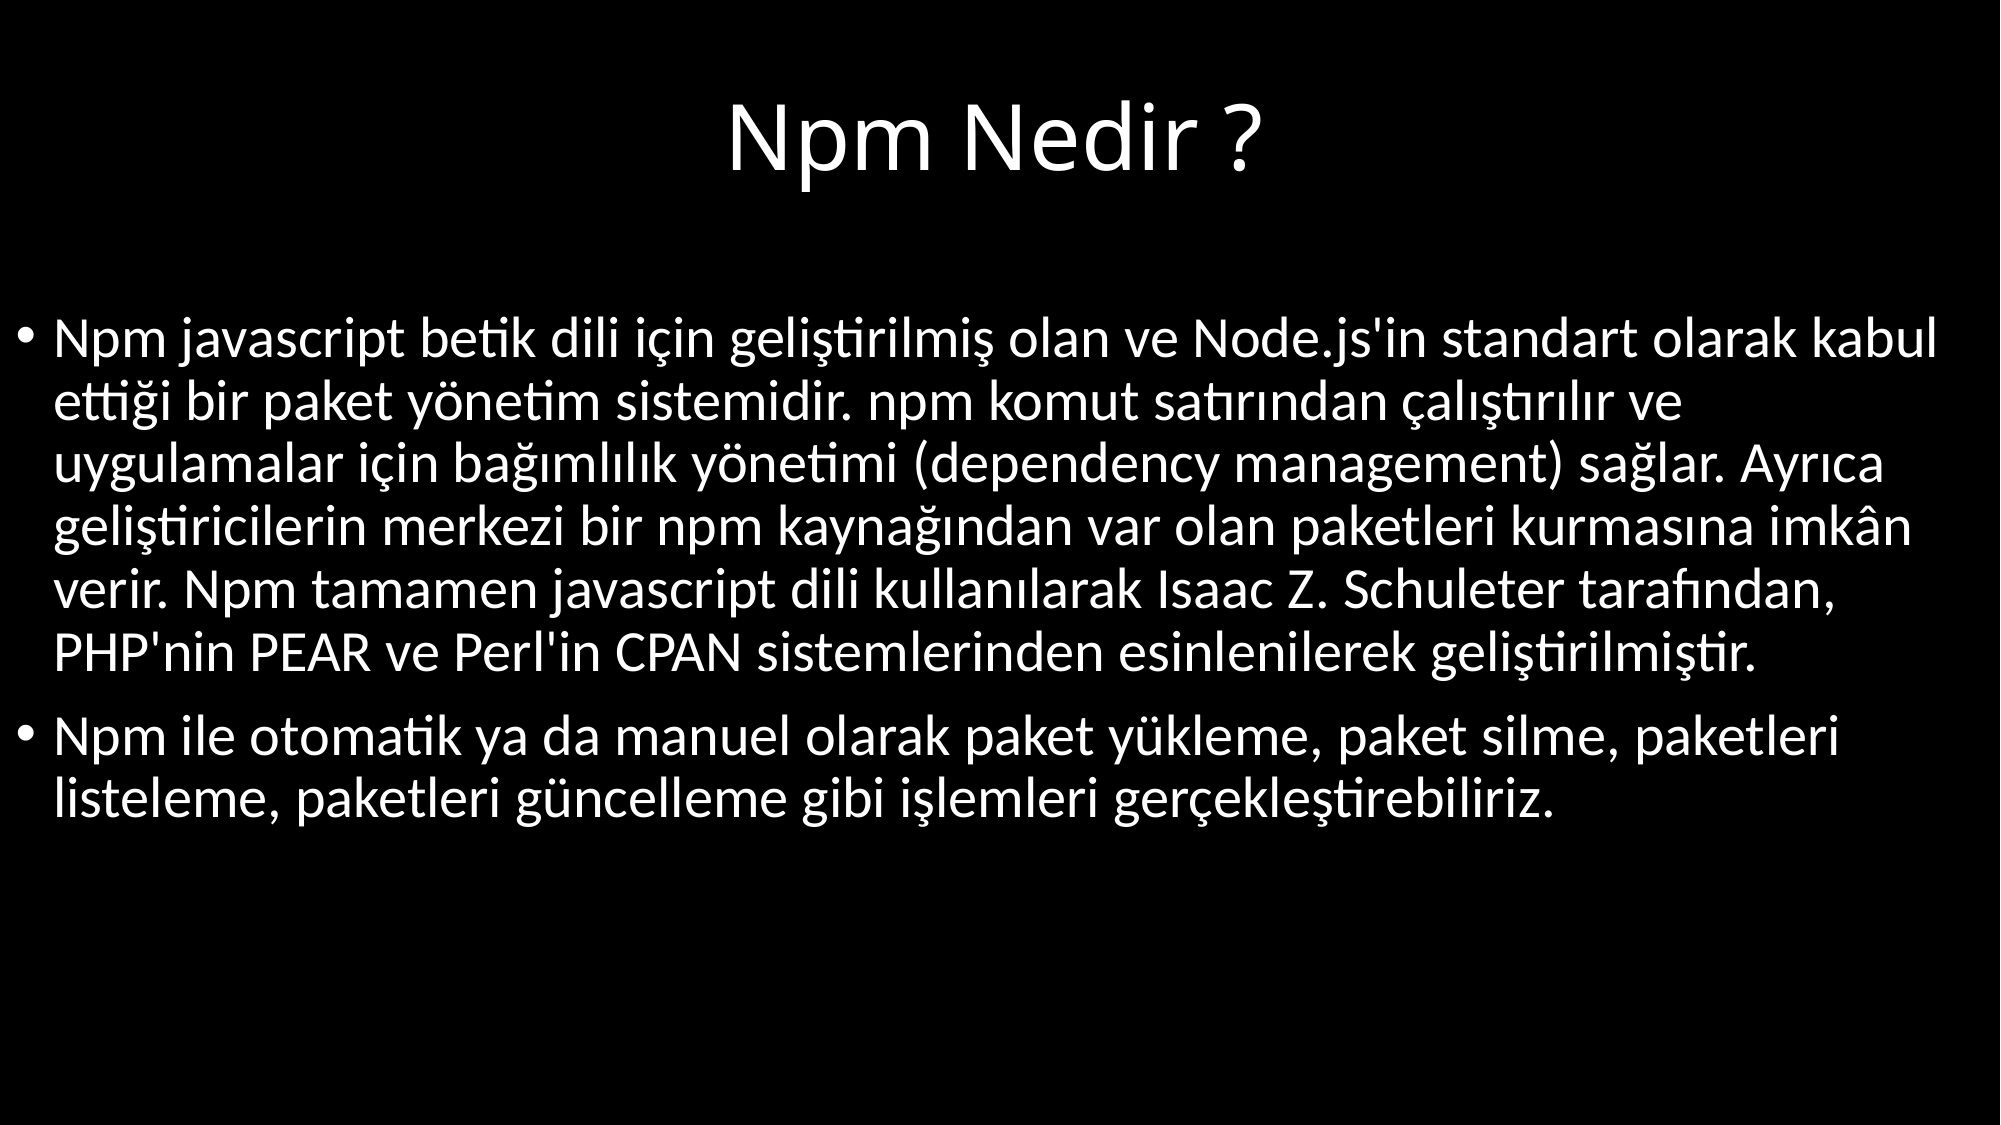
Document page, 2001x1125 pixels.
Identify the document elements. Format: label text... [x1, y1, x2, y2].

list Npm javascript betik dili için geliştirilmiş olan ve Node.js'in standart olarak kabul ettiği bir paket yönetim sistemidir. npm komut satırından çalıştırılır ve uygulamalar için bağımlılık yönetimi (dependency management) sağlar. Ayrıca geliştiricilerin merkezi bir npm kaynağından var olan paketleri kurmasına imkân verir. Npm tamamen javascript dili kullanılarak Isaac Z. Schuleter tarafından, PHP'nin PEAR ve Perl'in CPAN sistemlerinden esinlenilerek geliştirilmiştir. Npm ile otomatik ya da manuel olarak paket yükleme, paket silme, paketleri listeleme, paketleri güncelleme gibi işlemleri gerçekleştirebiliriz. [0, 299, 1988, 1014]
title Npm Nedir ? [0, 0, 1988, 281]
